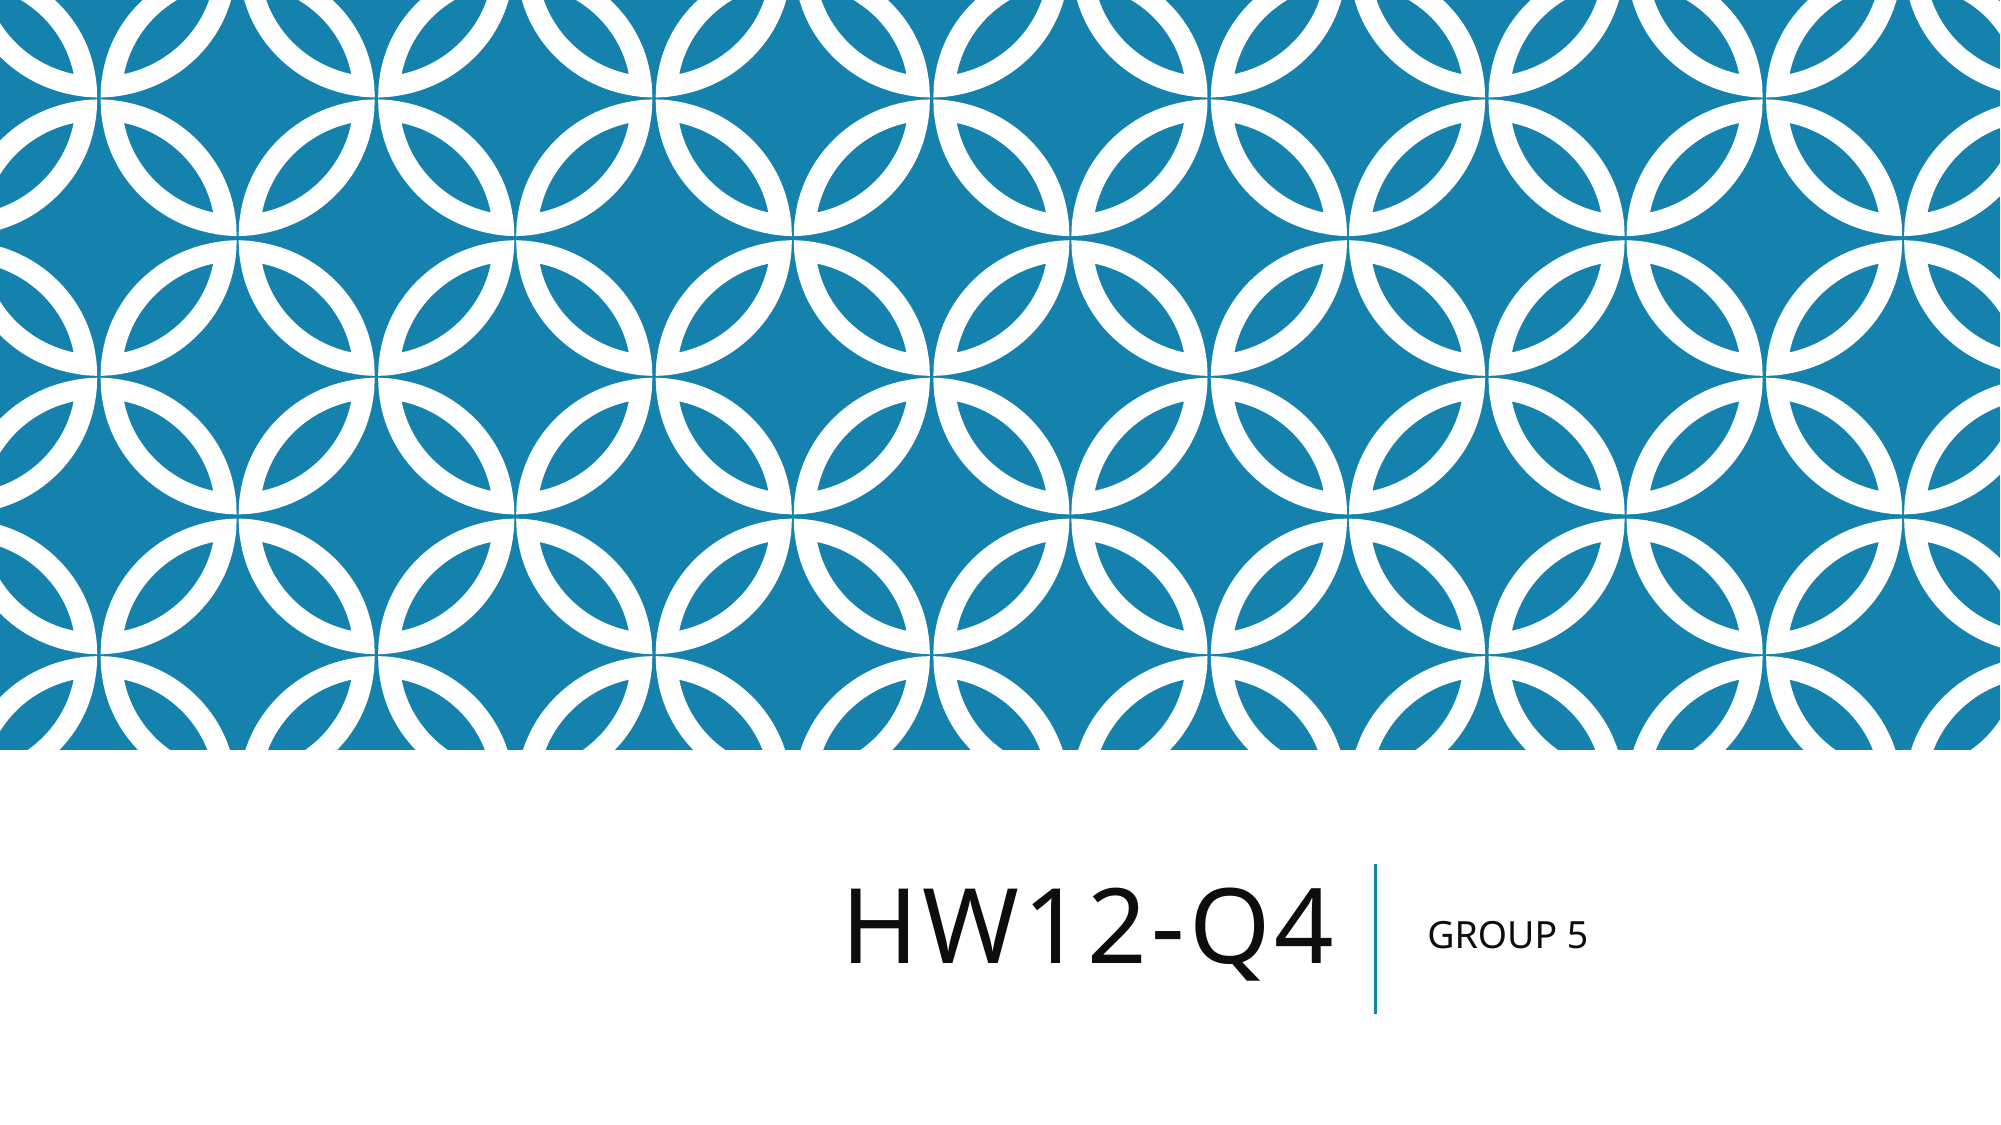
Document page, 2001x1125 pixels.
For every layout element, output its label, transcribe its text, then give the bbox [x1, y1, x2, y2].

title HW12-Q4 [75, 813, 1350, 1054]
subtitle GROUP 5 [1412, 813, 1938, 1054]
